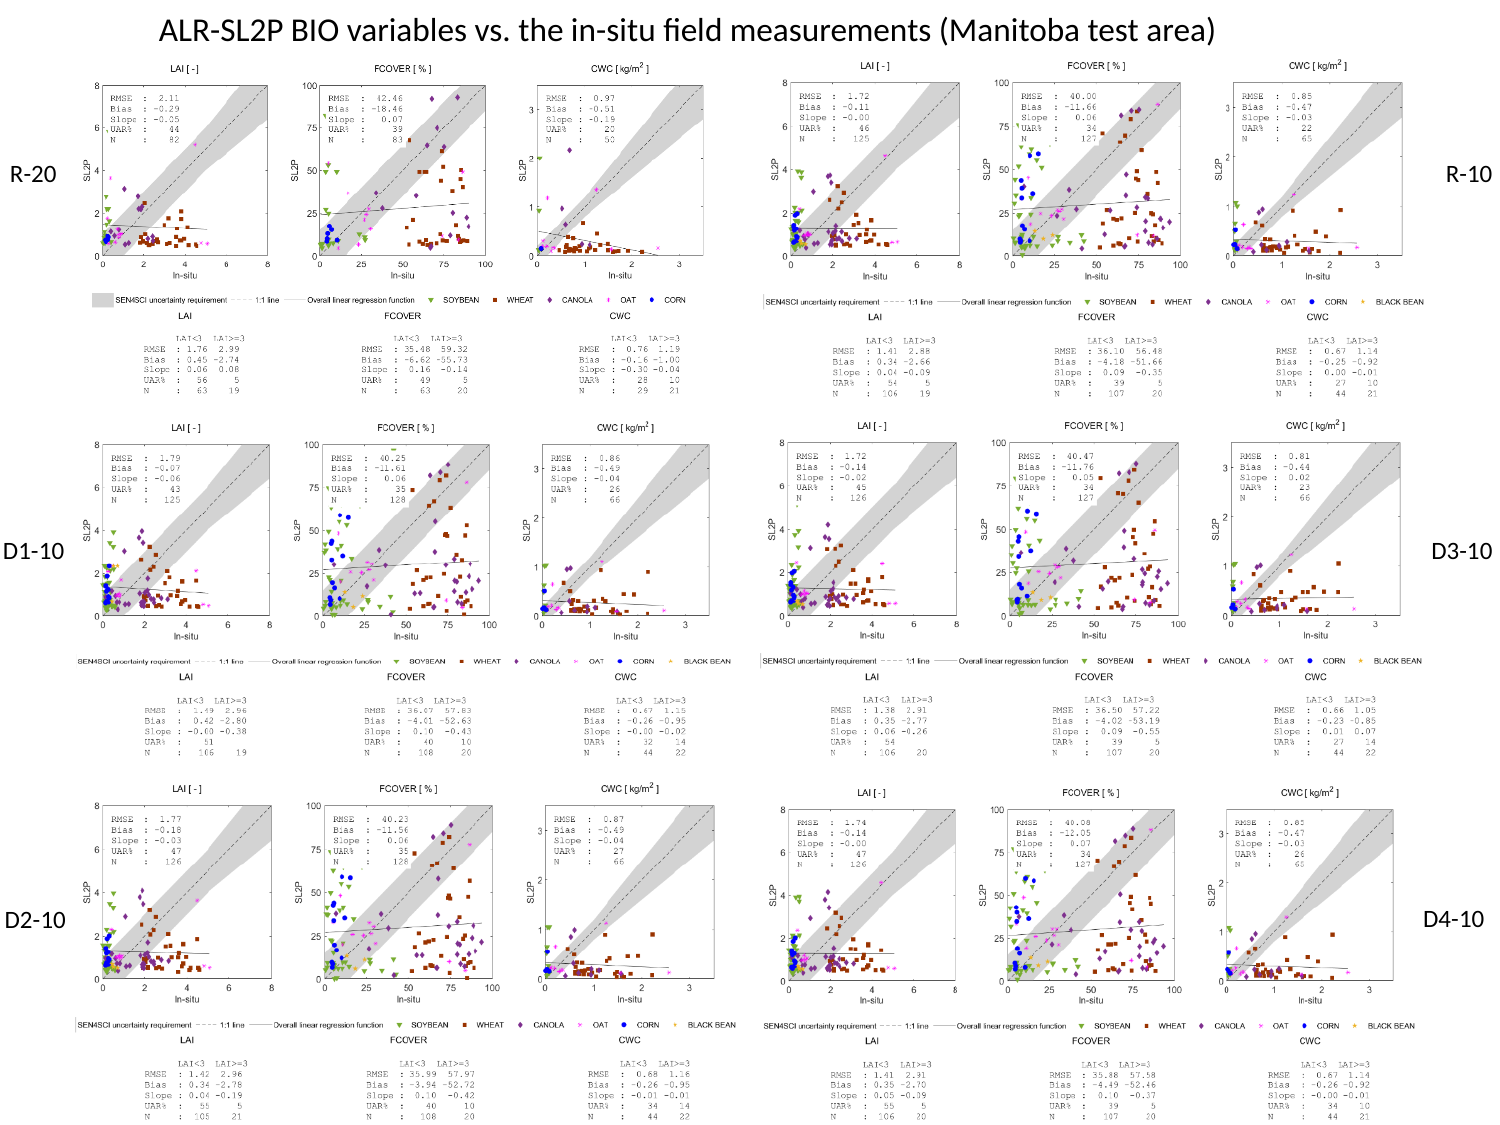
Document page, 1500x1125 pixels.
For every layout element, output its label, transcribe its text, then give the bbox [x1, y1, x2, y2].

picture [76, 416, 734, 760]
picture [763, 779, 1419, 1123]
picture [760, 416, 1427, 760]
text_box D3-10 [1430, 527, 1500, 572]
text_box D4-10 [1424, 894, 1500, 940]
text_box ALR-SL2P BIO variables vs. the in-situ field measurements (Manitoba test area) [144, 1, 1238, 56]
text_box R-10 [1434, 149, 1500, 195]
text_box R-20 [0, 149, 69, 195]
text_box D2-10 [0, 895, 69, 941]
picture [74, 56, 712, 400]
picture [763, 56, 1428, 400]
text_box D1-10 [0, 527, 71, 572]
picture [74, 779, 741, 1123]
